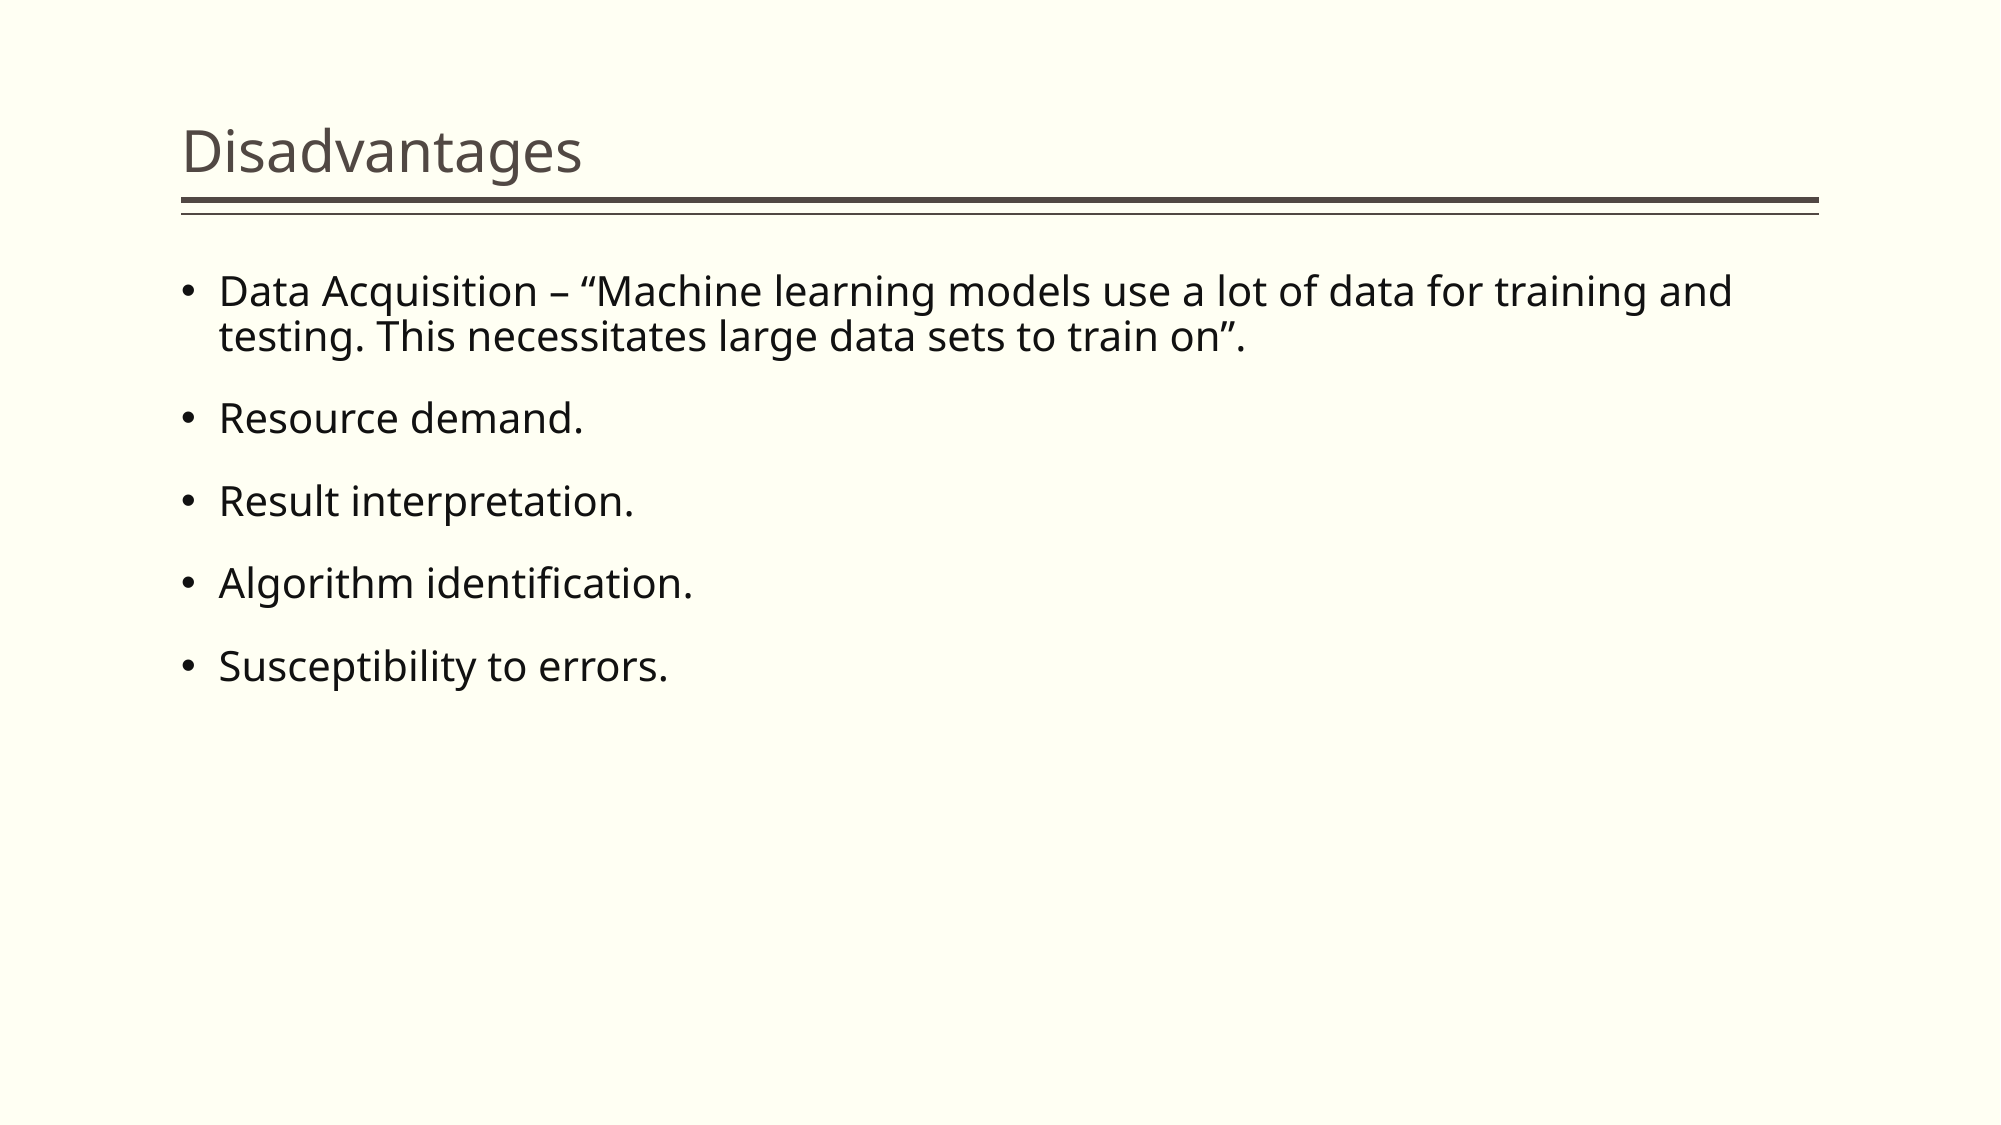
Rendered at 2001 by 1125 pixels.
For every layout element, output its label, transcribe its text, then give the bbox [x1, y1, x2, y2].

list Data Acquisition – “Machine learning models use a lot of data for training and testing. This necessitates large data sets to train on”. Resource demand. Result interpretation. Algorithm identification. Susceptibility to errors. [181, 262, 1819, 1013]
title Disadvantages [181, 12, 1819, 193]
